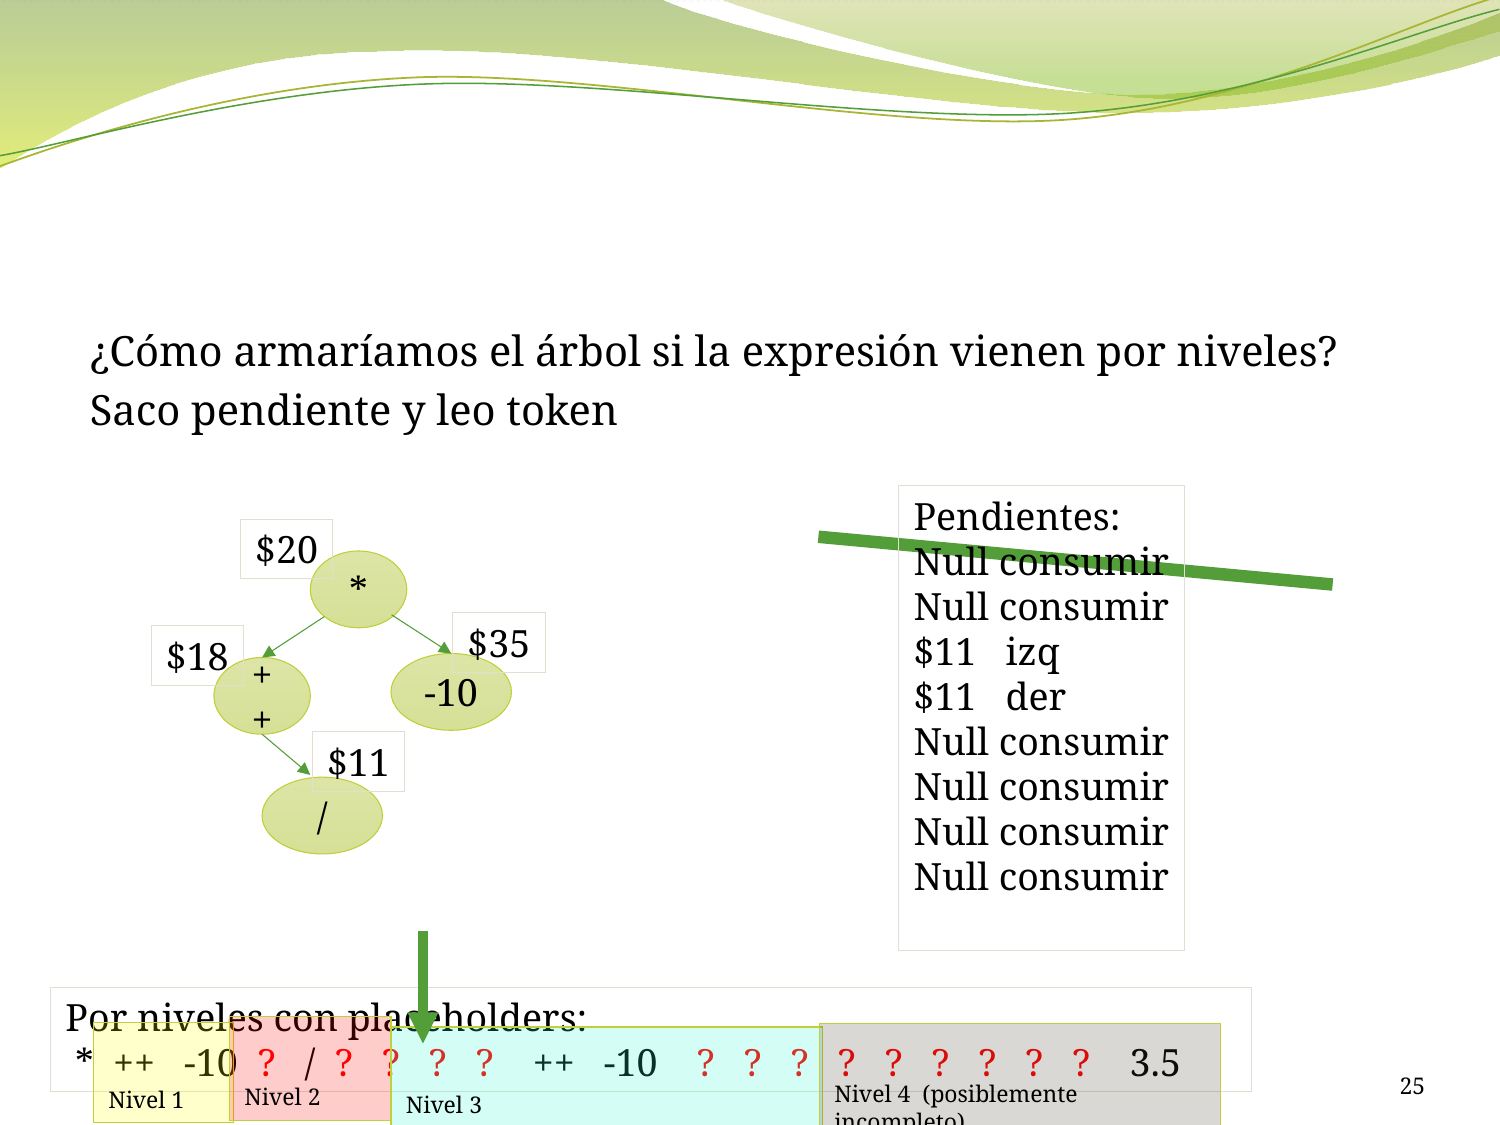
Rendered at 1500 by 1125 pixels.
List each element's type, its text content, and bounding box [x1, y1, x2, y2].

text_box $11 [312, 731, 405, 792]
text_box Por niveles con placeholders: * ++ -10 ? / ? ? ? ? ++ -10 ? ? ? ? ? ? ? ? ? 3.5 [428, 987, 1252, 1092]
text_box Nivel 1 [93, 1022, 234, 1123]
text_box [261, 734, 311, 775]
text_box ++ [213, 656, 311, 735]
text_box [818, 536, 1333, 585]
list ¿Cómo armaríamos el árbol si la expresión vienen por niveles? Saco pendiente y leo token [75, 317, 1425, 1038]
text_box $18 [151, 625, 244, 686]
text_box -10 [390, 654, 513, 731]
text_box Nivel 3 [390, 1026, 819, 1125]
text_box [261, 616, 325, 658]
text_box Nivel 4 (posiblemente incompleto) [819, 1023, 1221, 1125]
text_box Nivel 2 [229, 1016, 392, 1121]
text_box $35 [452, 612, 546, 673]
text_box Pendientes: Null consumir Null consumir $11 izq $11 der Null consumir Null consumir Null consumir Null consumir [898, 585, 1185, 951]
text_box * [309, 550, 408, 629]
slide_number 25 [1299, 1042, 1425, 1103]
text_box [391, 614, 452, 654]
text_box / [261, 777, 384, 855]
text_box Pendientes: Null consumir Null consumir $11 izq $11 der Null consumir Null consumir Null consumir Null consumir [898, 485, 1185, 536]
text_box Por niveles con placeholders: * ++ -10 ? / ? ? ? ? ++ -10 ? ? ? ? ? ? ? ? ? 3.5 [50, 987, 418, 1092]
text_box $20 [240, 519, 333, 579]
